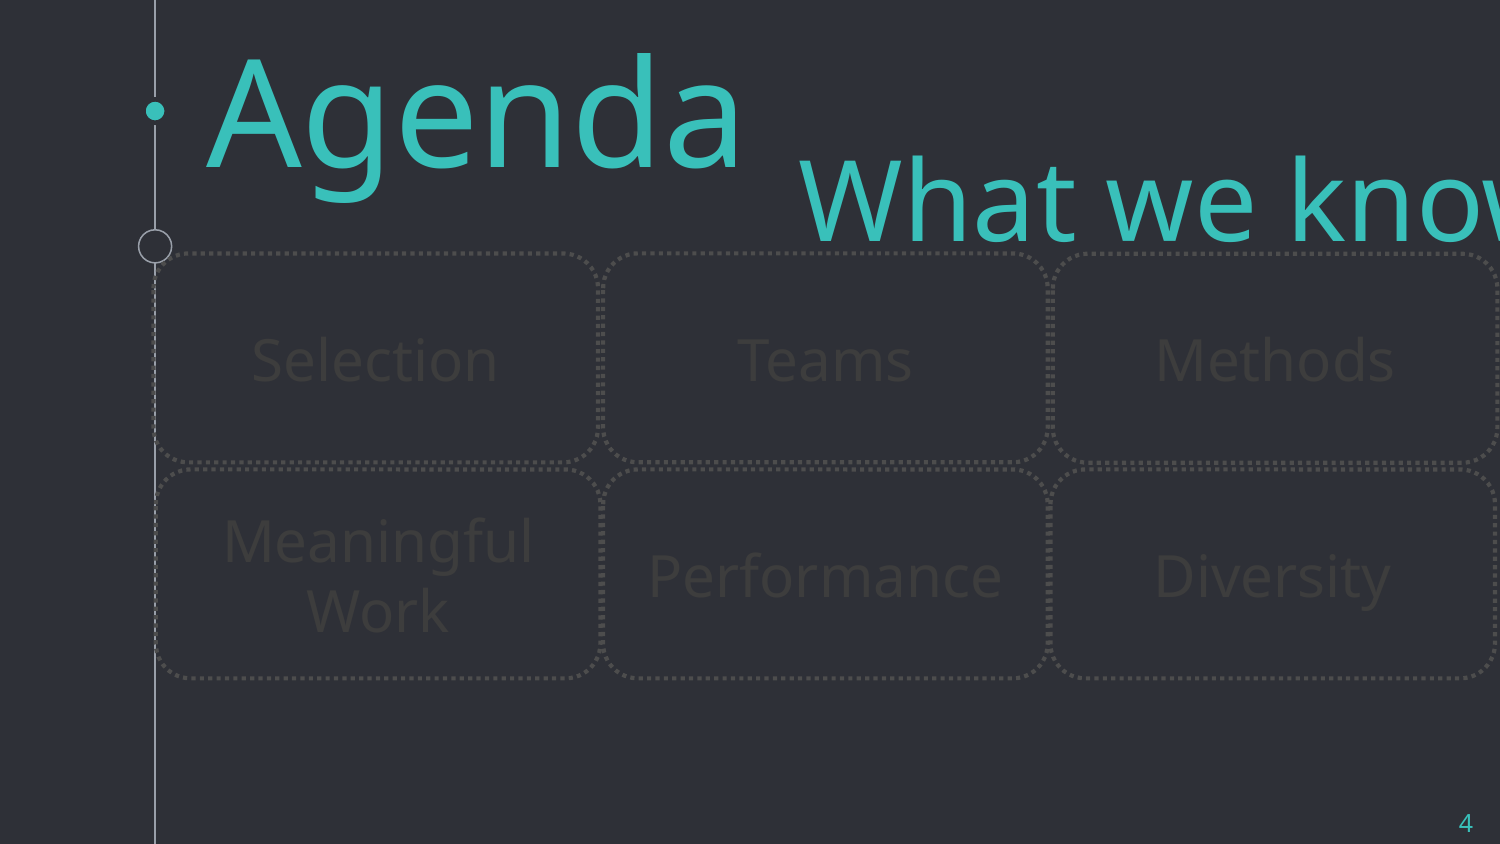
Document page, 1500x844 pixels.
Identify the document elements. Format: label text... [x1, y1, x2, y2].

text_box Performance [601, 467, 1050, 681]
text_box Selection [151, 251, 601, 465]
slide_number 4 [1398, 792, 1489, 844]
text_box Diversity [1048, 467, 1498, 681]
title Agenda [191, 156, 1317, 213]
text_box Methods [1050, 280, 1500, 465]
text_box What we know [783, 222, 1500, 280]
text_box Meaningful Work [153, 467, 603, 681]
text_box Teams [600, 251, 1050, 465]
